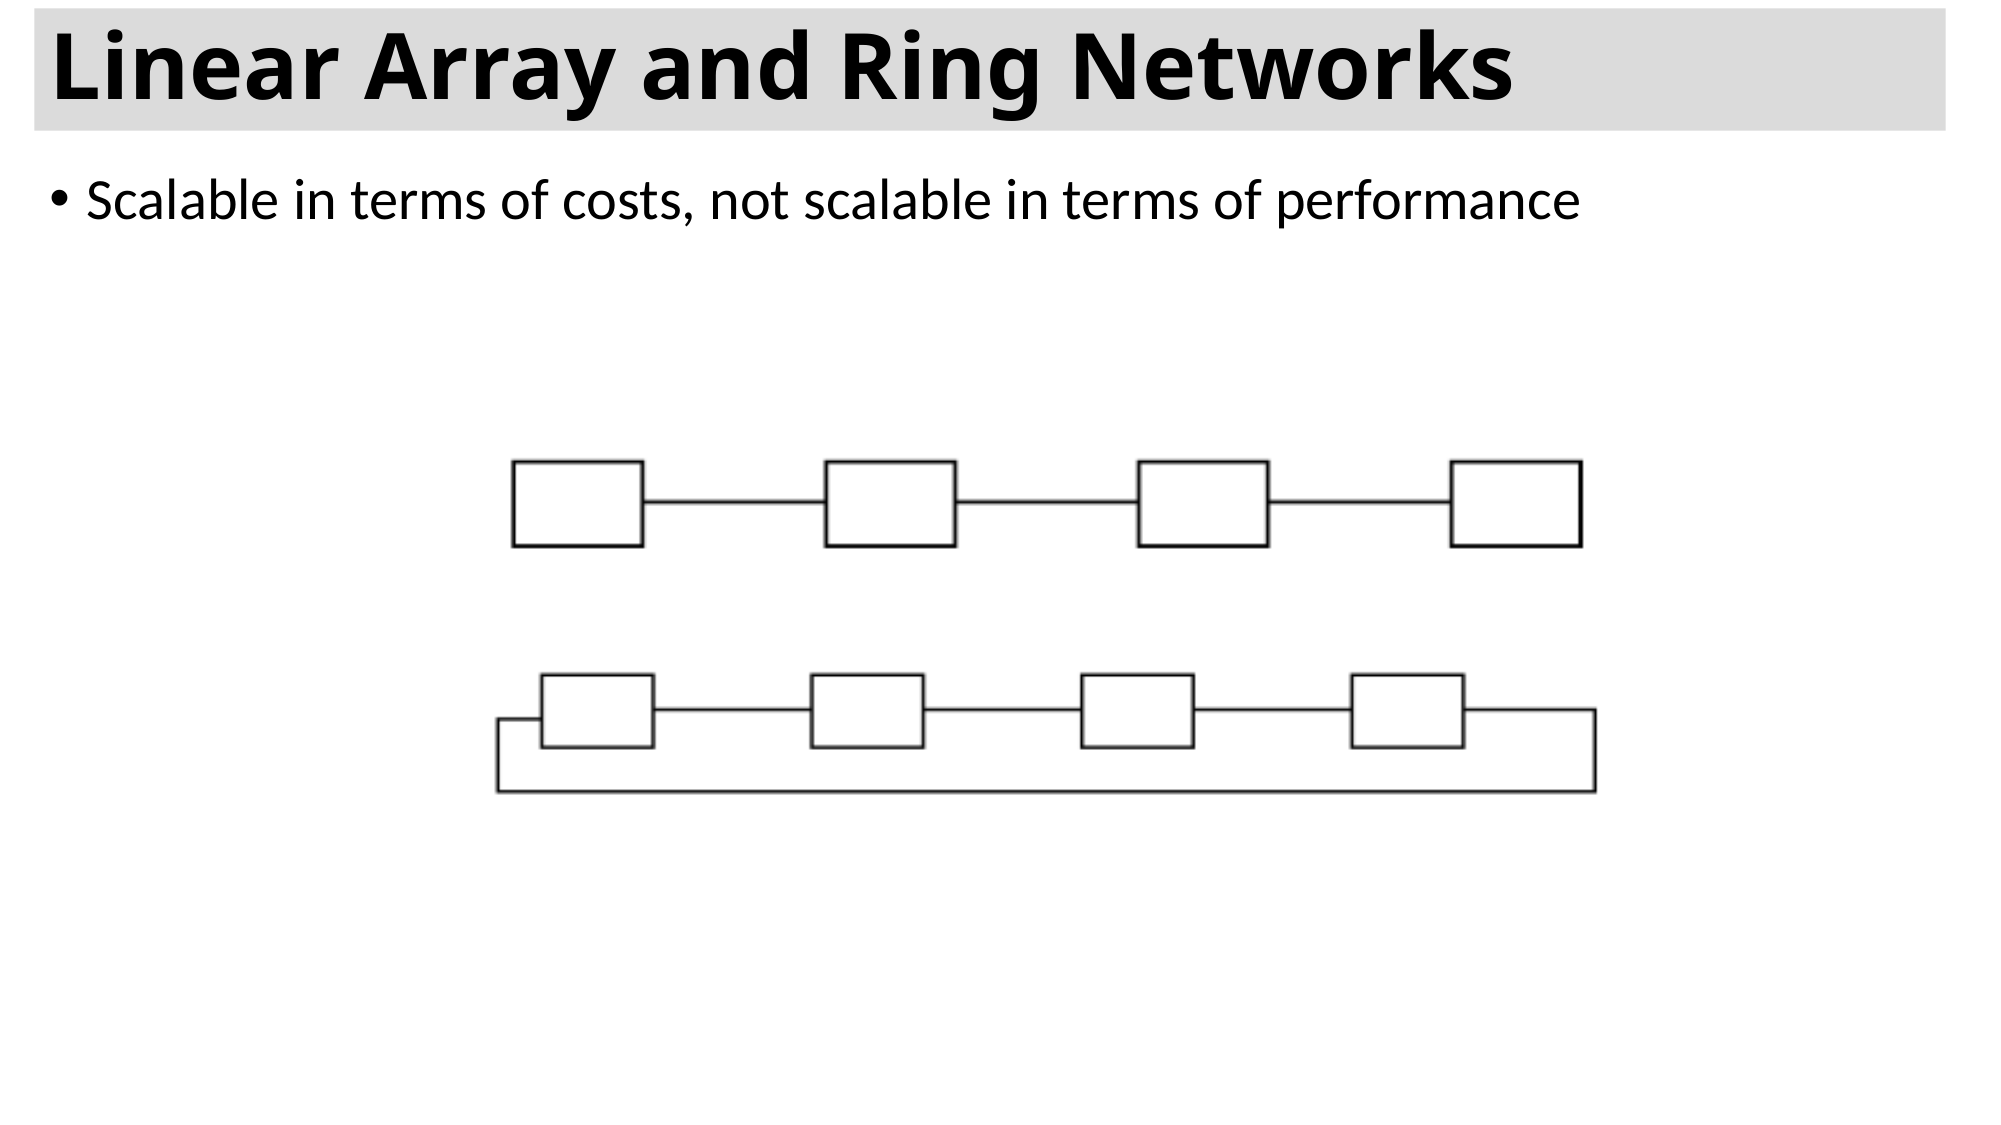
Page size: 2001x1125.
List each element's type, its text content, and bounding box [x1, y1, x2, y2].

picture [452, 399, 1641, 844]
list Scalable in terms of costs, not scalable in terms of performance [34, 162, 1946, 1089]
title Linear Array and Ring Networks [34, 8, 1946, 131]
